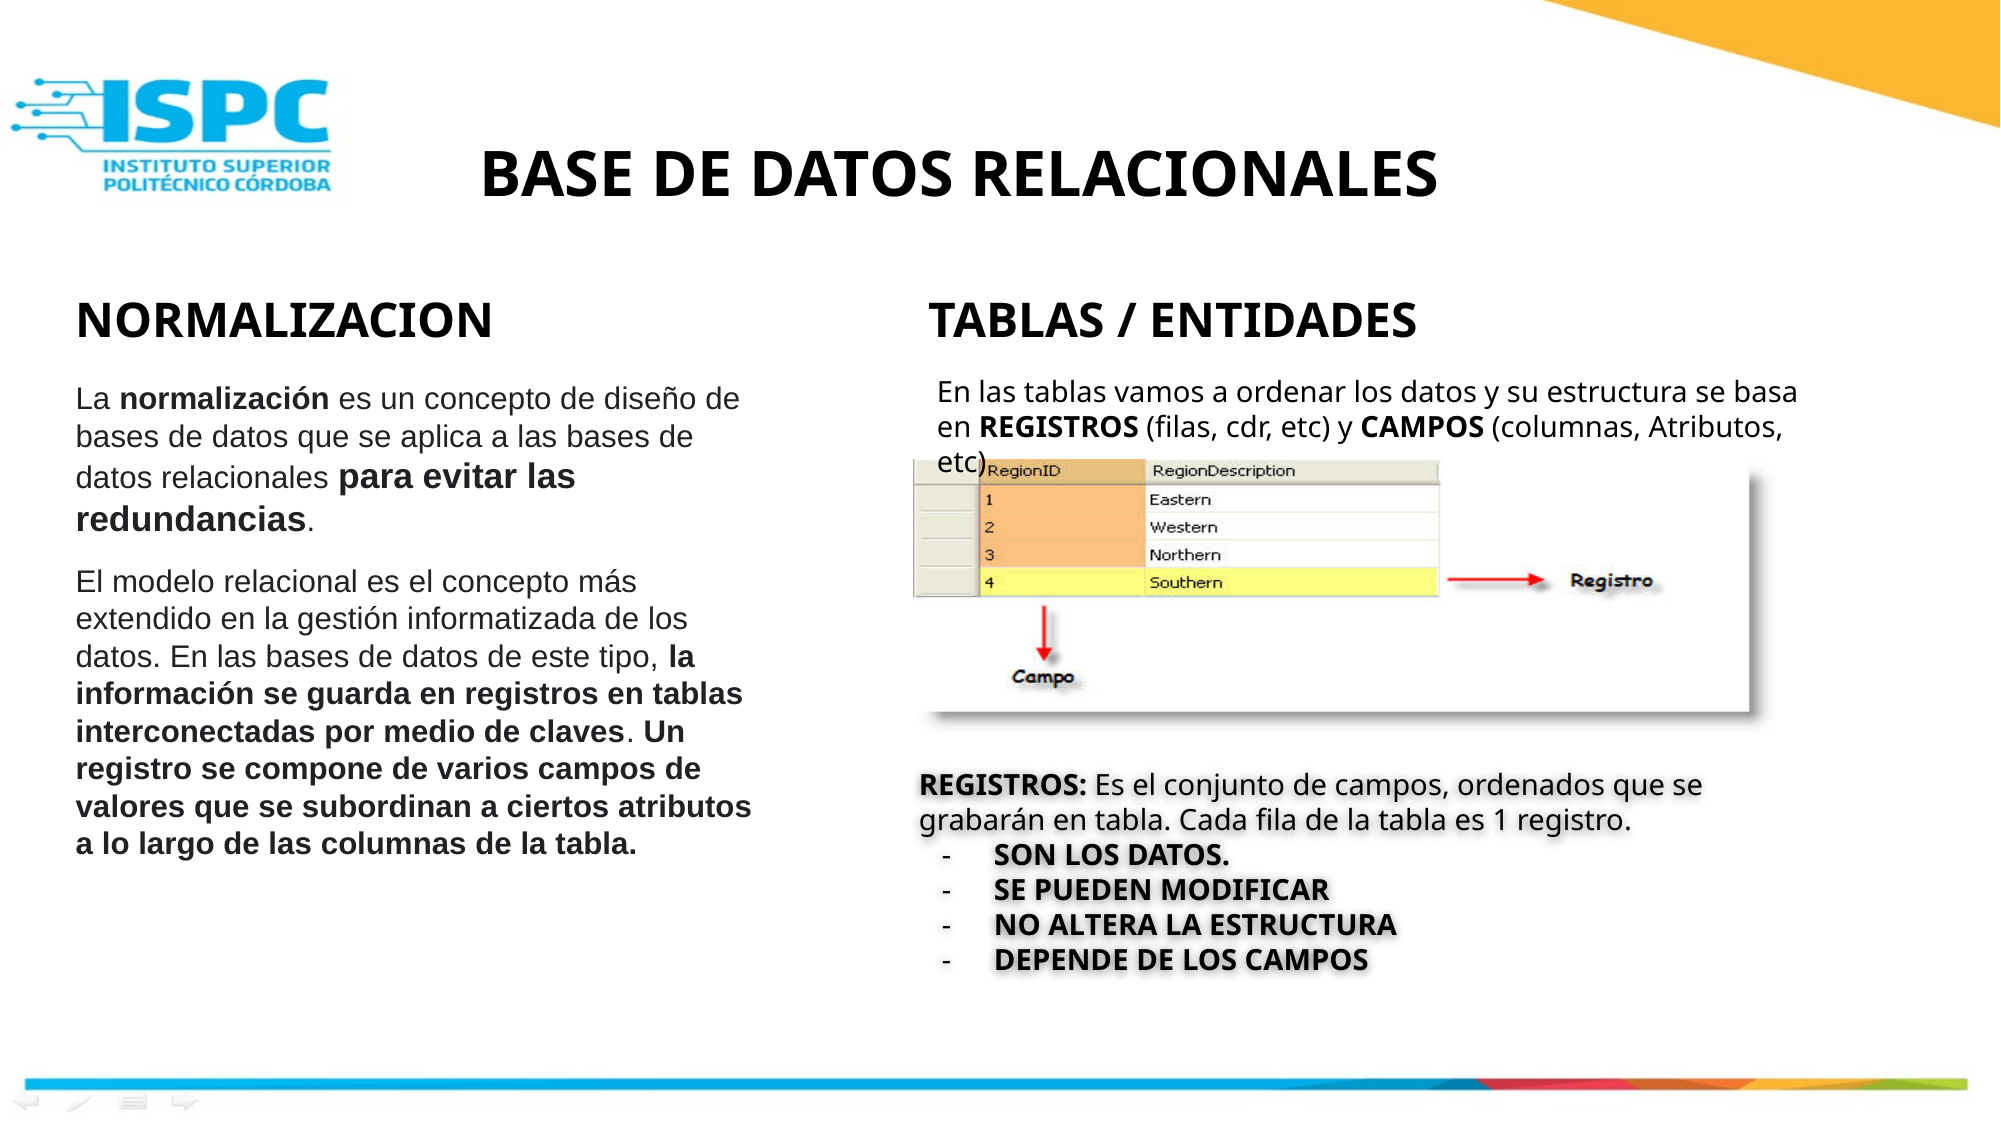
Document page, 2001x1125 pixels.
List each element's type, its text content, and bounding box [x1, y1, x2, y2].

picture [0, 0, 2001, 1125]
text_box NORMALIZACION [60, 274, 513, 363]
text_box En las tablas vamos a ordenar los datos y su estructura se basa en REGISTROS (filas, cdr, etc) y CAMPOS (columnas, Atributos, etc) [921, 358, 1848, 494]
text_box La normalización es un concepto de diseño de bases de datos que se aplica a las bases de datos relacionales para evitar las redundancias. El modelo relacional es el concepto más extendido en la gestión informatizada de los datos. En las bases de datos de este tipo, la información se guarda en registros en tablas interconectadas por medio de claves. Un registro se compone de varios campos de valores que se subordinan a ciertos atributos a lo largo de las columnas de la tabla. [60, 363, 780, 876]
text_box REGISTROS: Es el conjunto de campos, ordenados que se grabarán en tabla. Cada fila de la tabla es 1 registro. SON LOS DATOS. SE PUEDEN MODIFICAR NO ALTERA LA ESTRUCTURA DEPENDE DE LOS CAMPOS [903, 751, 1848, 992]
text_box TABLAS / ENTIDADES [913, 274, 1599, 363]
title BASE DE DATOS RELACIONALES [464, 59, 1571, 225]
